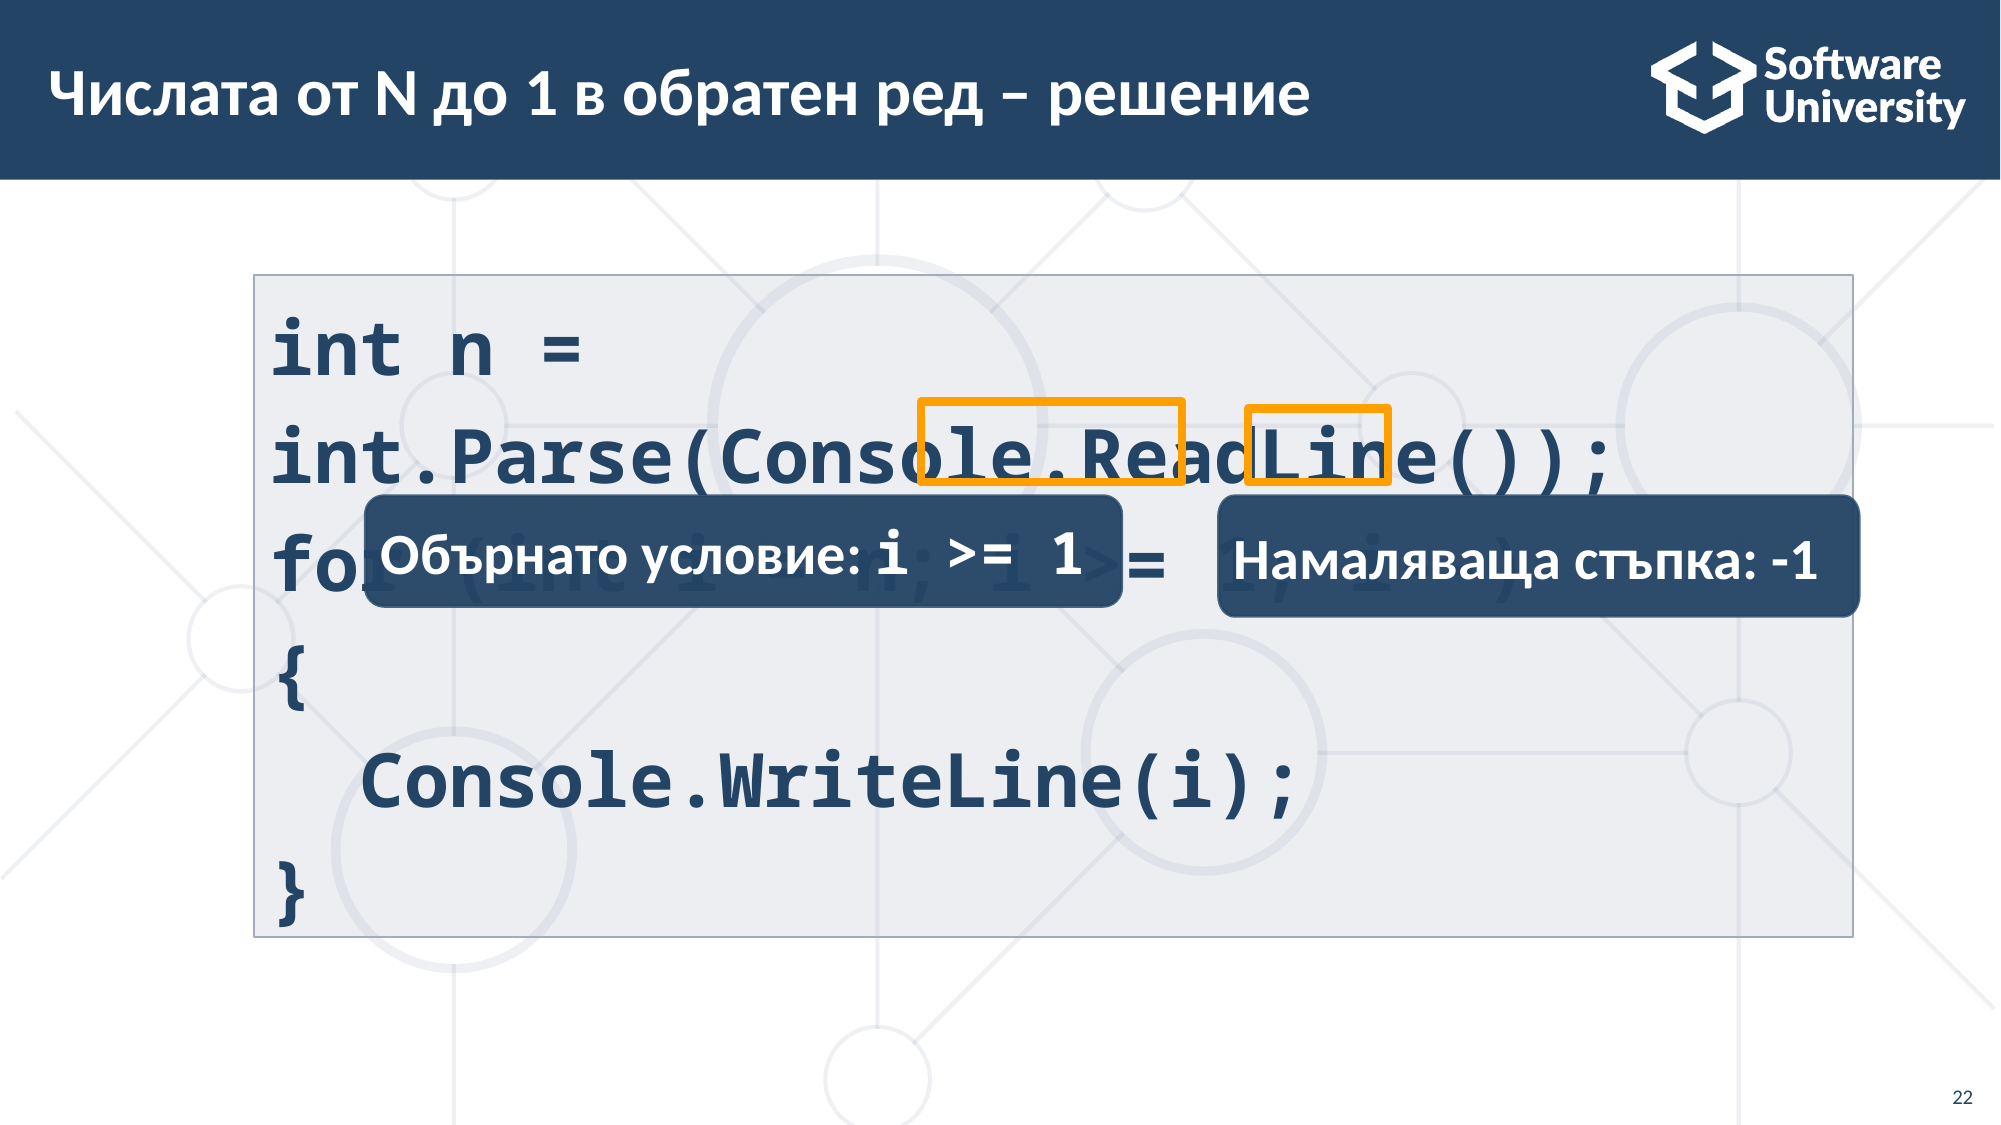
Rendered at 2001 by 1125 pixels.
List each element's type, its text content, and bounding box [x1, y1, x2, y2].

text_box [1246, 406, 1390, 484]
text_box Намаляваща стъпка: -1 [1216, 493, 1862, 619]
text_box Обърнато условие: i >= 1 [363, 493, 1124, 609]
picture [1651, 41, 1966, 134]
title Числата от N до 1 в обратен ред – решение [31, 16, 1625, 162]
text_box [919, 399, 1184, 484]
text_box int n = int.Parse(Console.ReadLine()); for (int i = n; i >= 1; i--) { Console.WriteLine(i); } [254, 274, 1854, 938]
slide_number 22 [1927, 1067, 1989, 1117]
